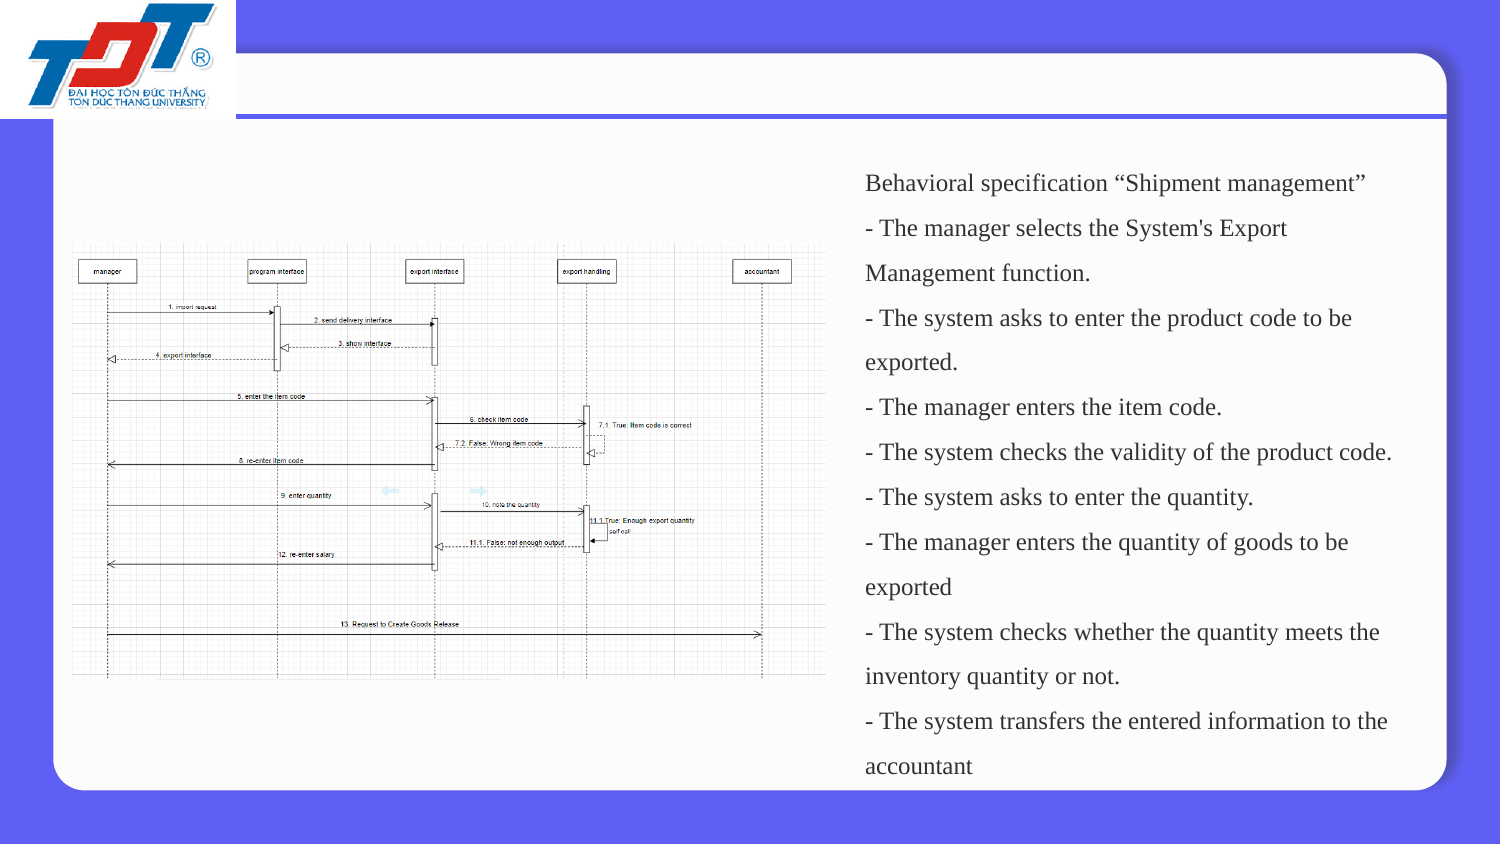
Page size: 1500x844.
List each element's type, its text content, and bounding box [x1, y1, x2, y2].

picture [0, 0, 236, 120]
picture [72, 243, 827, 680]
subtitle Behavioral specification “Shipment management” - The manager selects the System's Export Management function. - The system asks to enter the product code to be exported. - The manager enters the item code. - The system checks the validity of the product code. - The system asks to enter the quantity. - The manager enters the quantity of goods to be exported - The system checks whether the quantity meets the inventory quantity or not. - The system transfers the entered information to the accountant [827, 136, 1428, 784]
